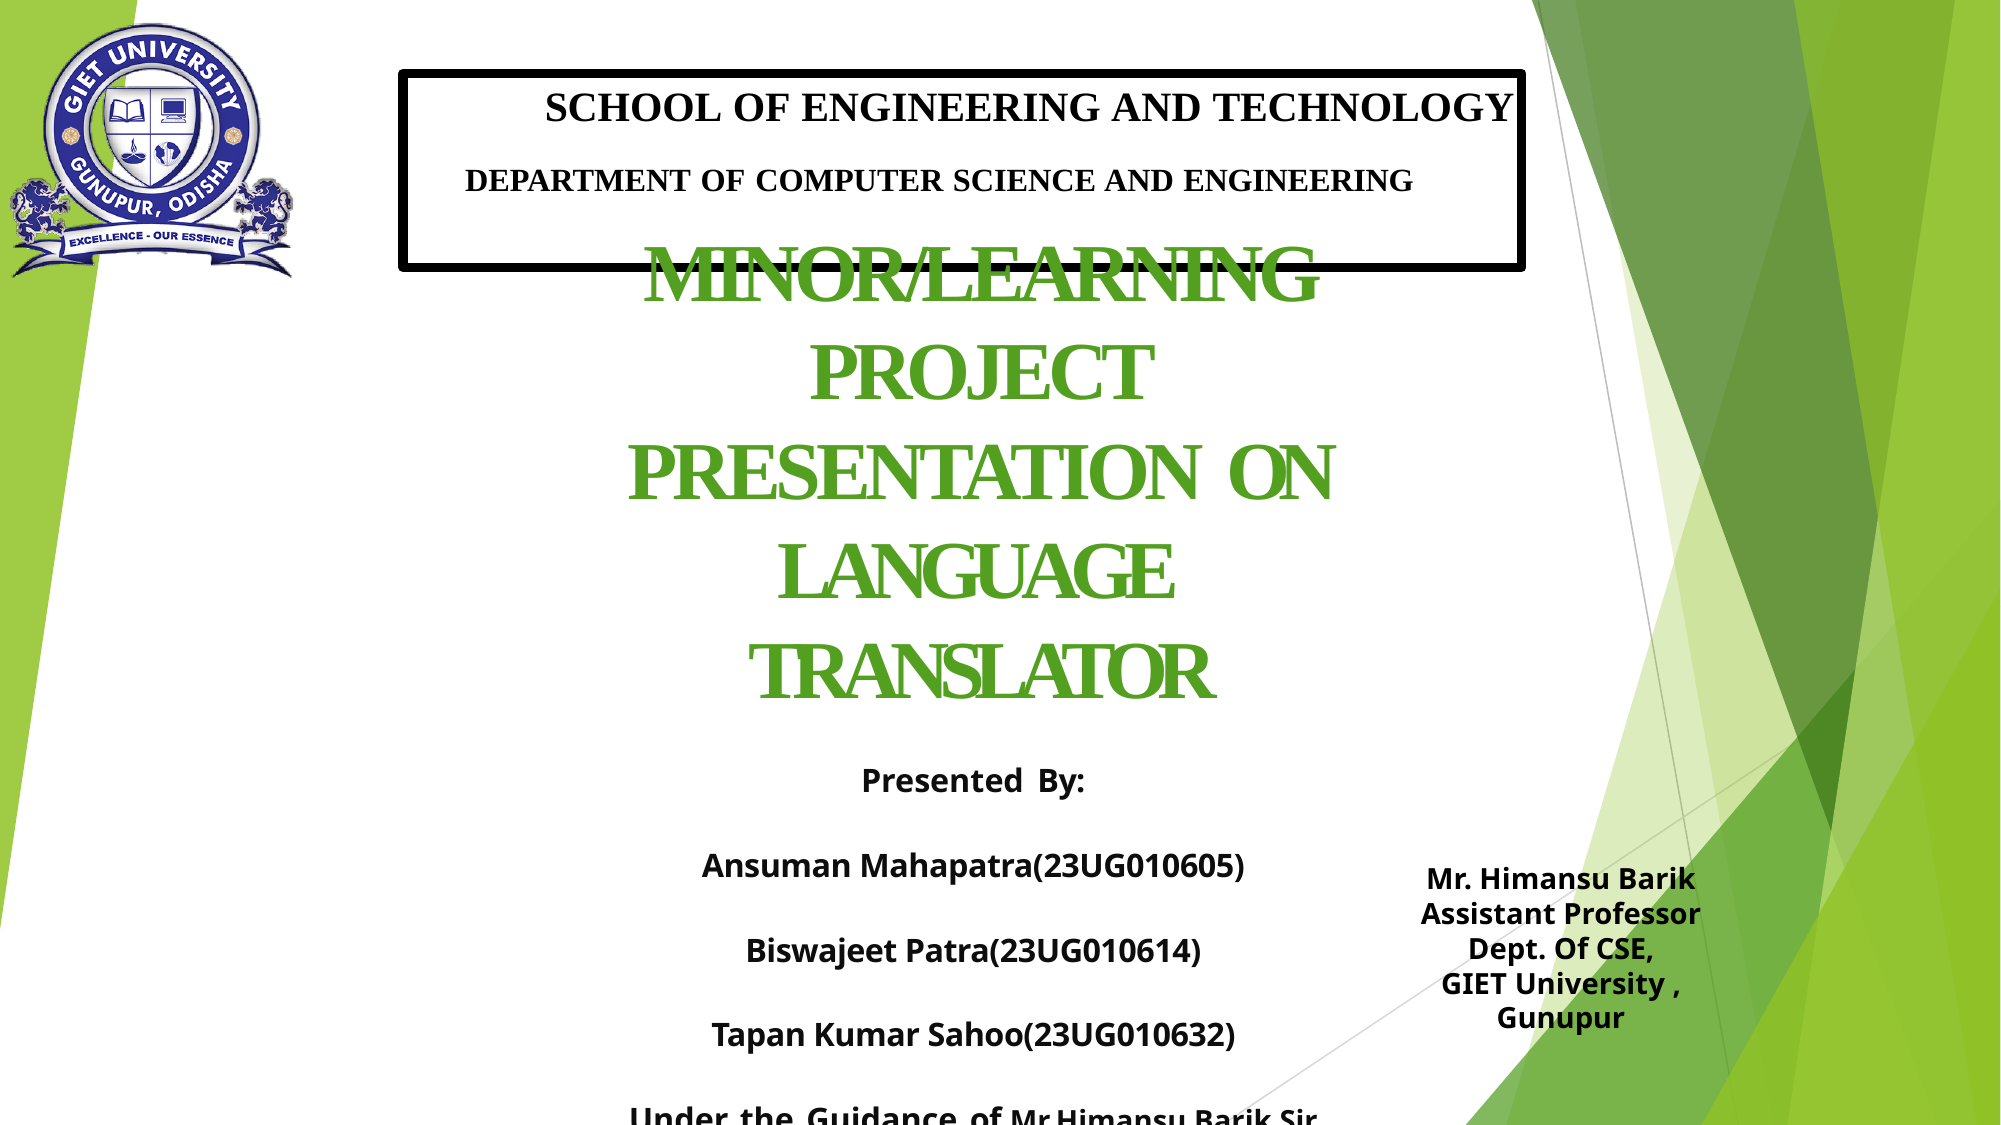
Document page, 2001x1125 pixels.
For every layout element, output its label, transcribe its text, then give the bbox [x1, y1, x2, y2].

title SCHOOL OF ENGINEERING AND TECHNOLOGY [403, 73, 1522, 268]
text_box DEPARTMENT OF COMPUTER SCIENCE AND ENGINEERING MINOR/LEARNING PROJECT PRESENTATION ON LANGUAGE TRANSLATOR Presented By: Ansuman Mahapatra(23UG010605) Biswajeet Patra(23UG010614) Tapan Kumar Sahoo(23UG010632) Under the Guidance of Mr.Himansu Barik Sir [452, 147, 1501, 1125]
text_box Mr. Himansu Barik Assistant Professor Dept. Of CSE, GIET University , Gunupur [1365, 857, 1755, 1035]
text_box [0, 0, 306, 930]
